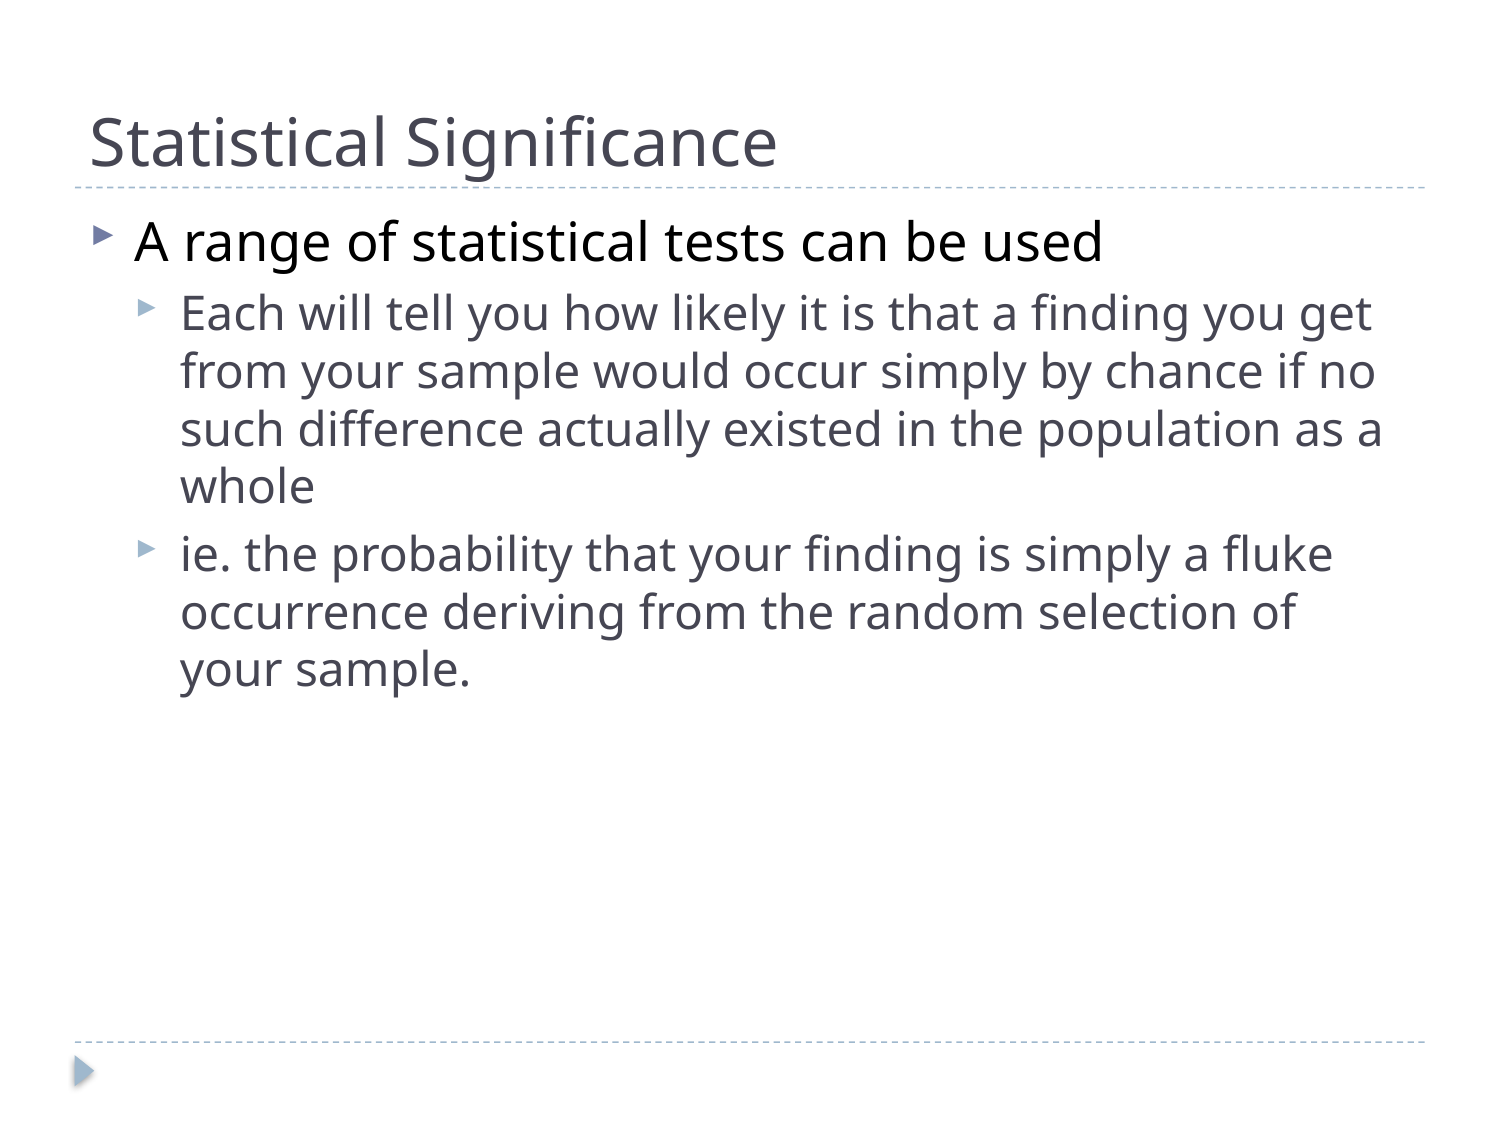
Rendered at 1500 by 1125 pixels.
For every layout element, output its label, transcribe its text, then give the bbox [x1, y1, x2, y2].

list A range of statistical tests can be used Each will tell you how likely it is that a finding you get from your sample would occur simply by chance if no such difference actually existed in the population as a whole ie. the probability that your finding is simply a fluke occurrence deriving from the random selection of your sample. [75, 200, 1425, 1010]
title Statistical Significance [75, 24, 1425, 188]
